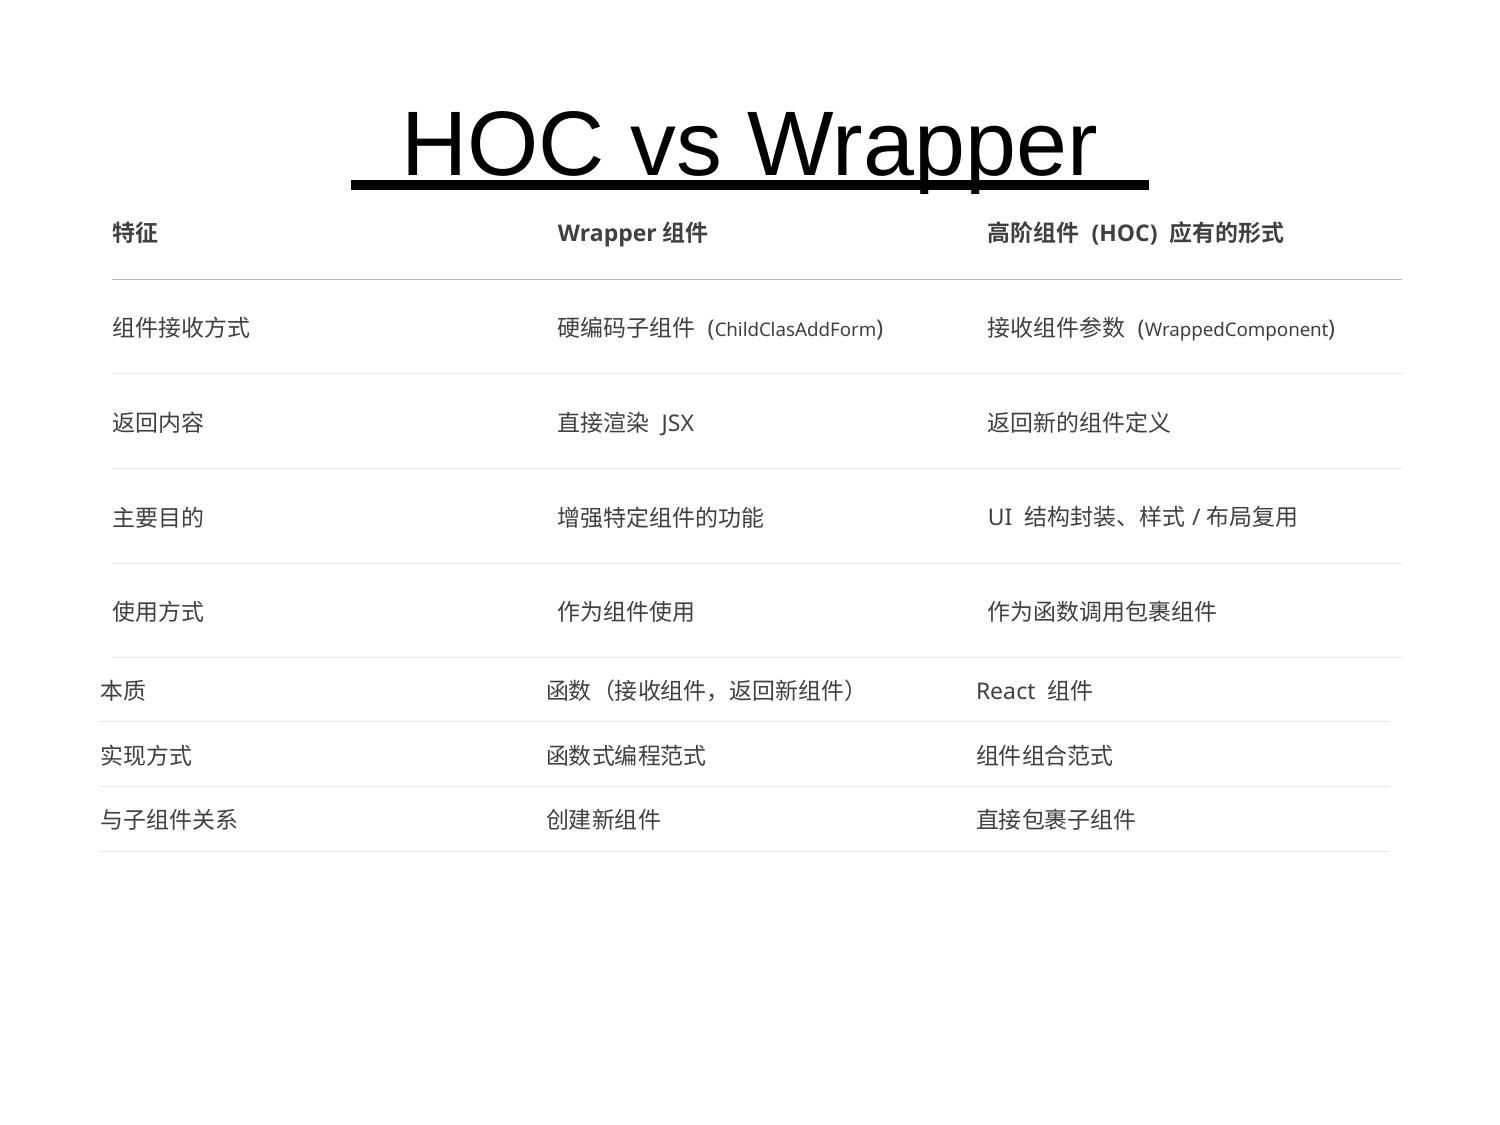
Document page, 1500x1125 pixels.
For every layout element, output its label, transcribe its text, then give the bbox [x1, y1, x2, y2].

table_cell 作为组件使用 [542, 564, 972, 657]
table_cell 增强特定组件的功能 [542, 469, 972, 563]
table_cell 组件组合范式 [960, 722, 1390, 786]
table_header React 组件 [960, 657, 1390, 721]
table_cell 直接包裹子组件 [960, 787, 1390, 851]
table_cell 接收组件参数 (WrappedComponent) [972, 280, 1402, 373]
table_cell 返回新的组件定义 [972, 374, 1402, 468]
table_cell 主要目的 [112, 469, 542, 563]
title HOC vs Wrapper [74, 44, 1426, 233]
table_cell 与子组件关系 [100, 787, 530, 851]
table_cell 作为函数调用包裹组件 [972, 564, 1402, 657]
table_cell UI 结构封装、样式/布局复用 [972, 469, 1402, 563]
table_header 本质 [100, 657, 530, 721]
table_cell 实现方式 [100, 722, 530, 786]
table_header Wrapper组件 [542, 184, 972, 279]
table_header 函数（接收组件，返回新组件） [530, 657, 960, 721]
table_cell 函数式编程范式 [530, 722, 960, 786]
table_cell 组件接收方式 [112, 280, 542, 373]
table_header 高阶组件 (HOC) 应有的形式 [972, 184, 1402, 279]
table_header 特征 [112, 184, 542, 279]
table_cell 硬编码子组件 (ChildClasAddForm) [542, 280, 972, 373]
table_cell 使用方式 [112, 564, 542, 657]
table_cell 返回内容 [112, 374, 542, 468]
table_cell 直接渲染 JSX [542, 374, 972, 468]
table_cell 创建新组件 [530, 787, 960, 851]
